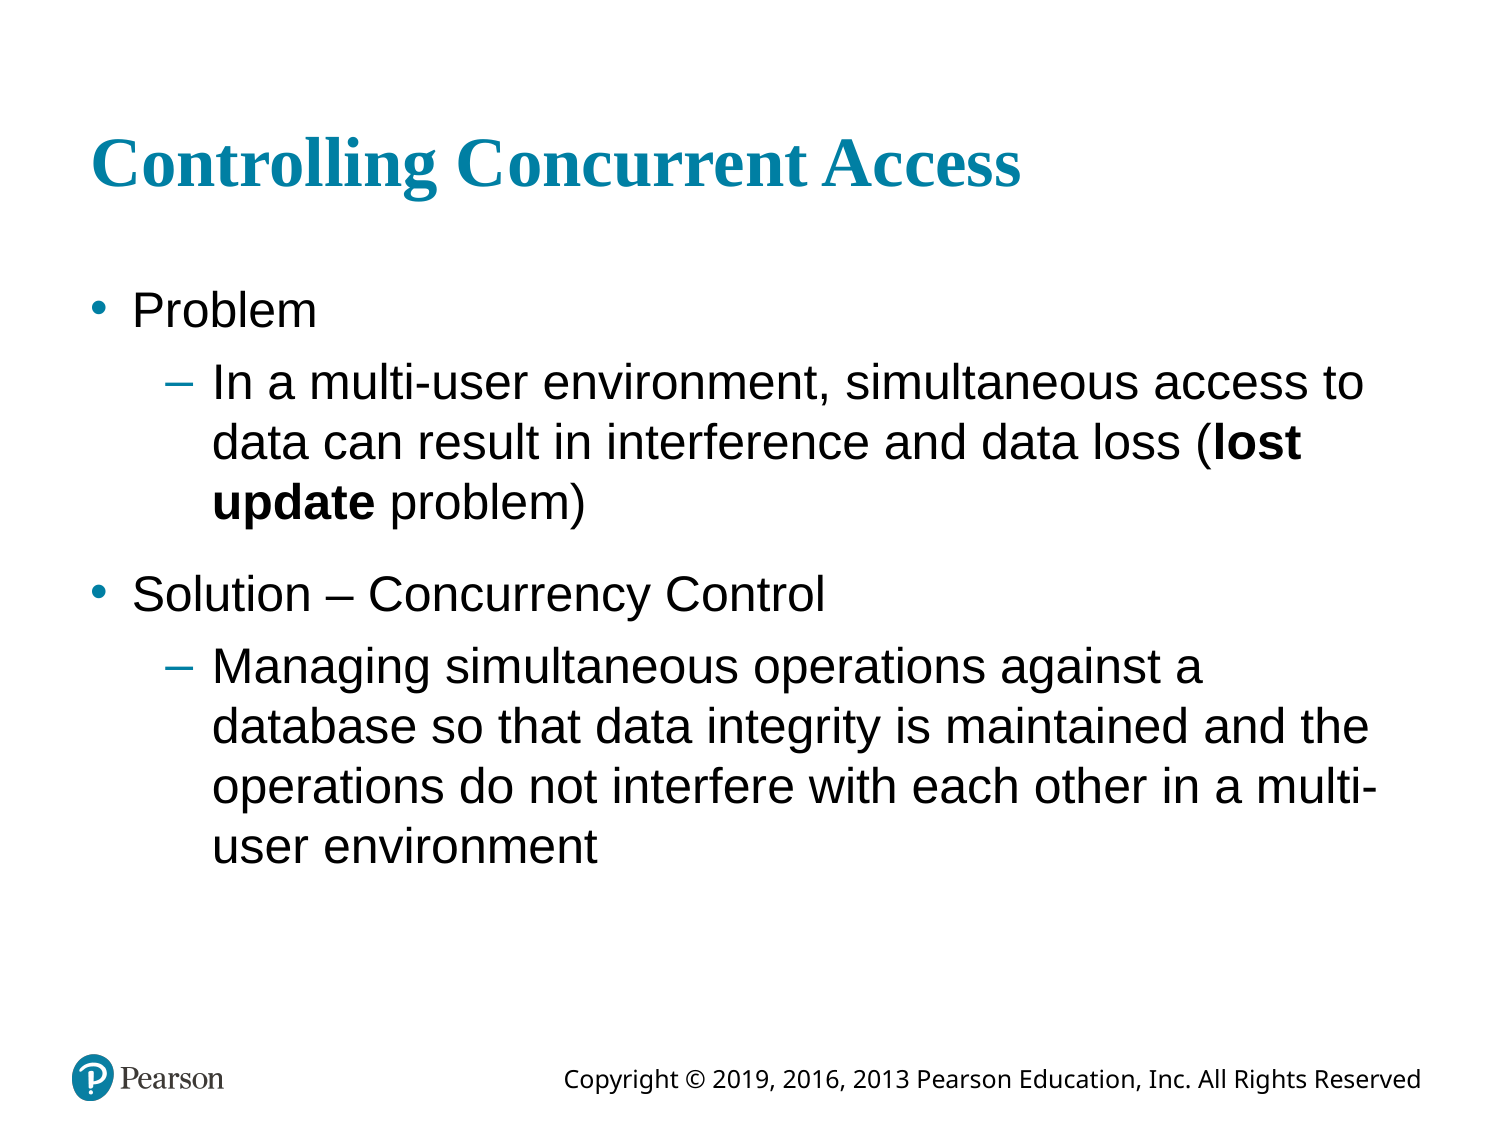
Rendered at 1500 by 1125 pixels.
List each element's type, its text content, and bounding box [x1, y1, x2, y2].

picture [72, 1054, 88, 1070]
picture [80, 1063, 106, 1088]
picture [98, 1054, 224, 1101]
list Problem In a multi-user environment, simultaneous access to data can result in interference and data loss (lost update problem) Solution – Concurrency Control Managing simultaneous operations against a database so that data integrity is maintained and the operations do not interfere with each other in a multi-user environment [75, 262, 1425, 932]
title Controlling Concurrent Access [75, 35, 1425, 216]
picture [72, 1087, 83, 1101]
